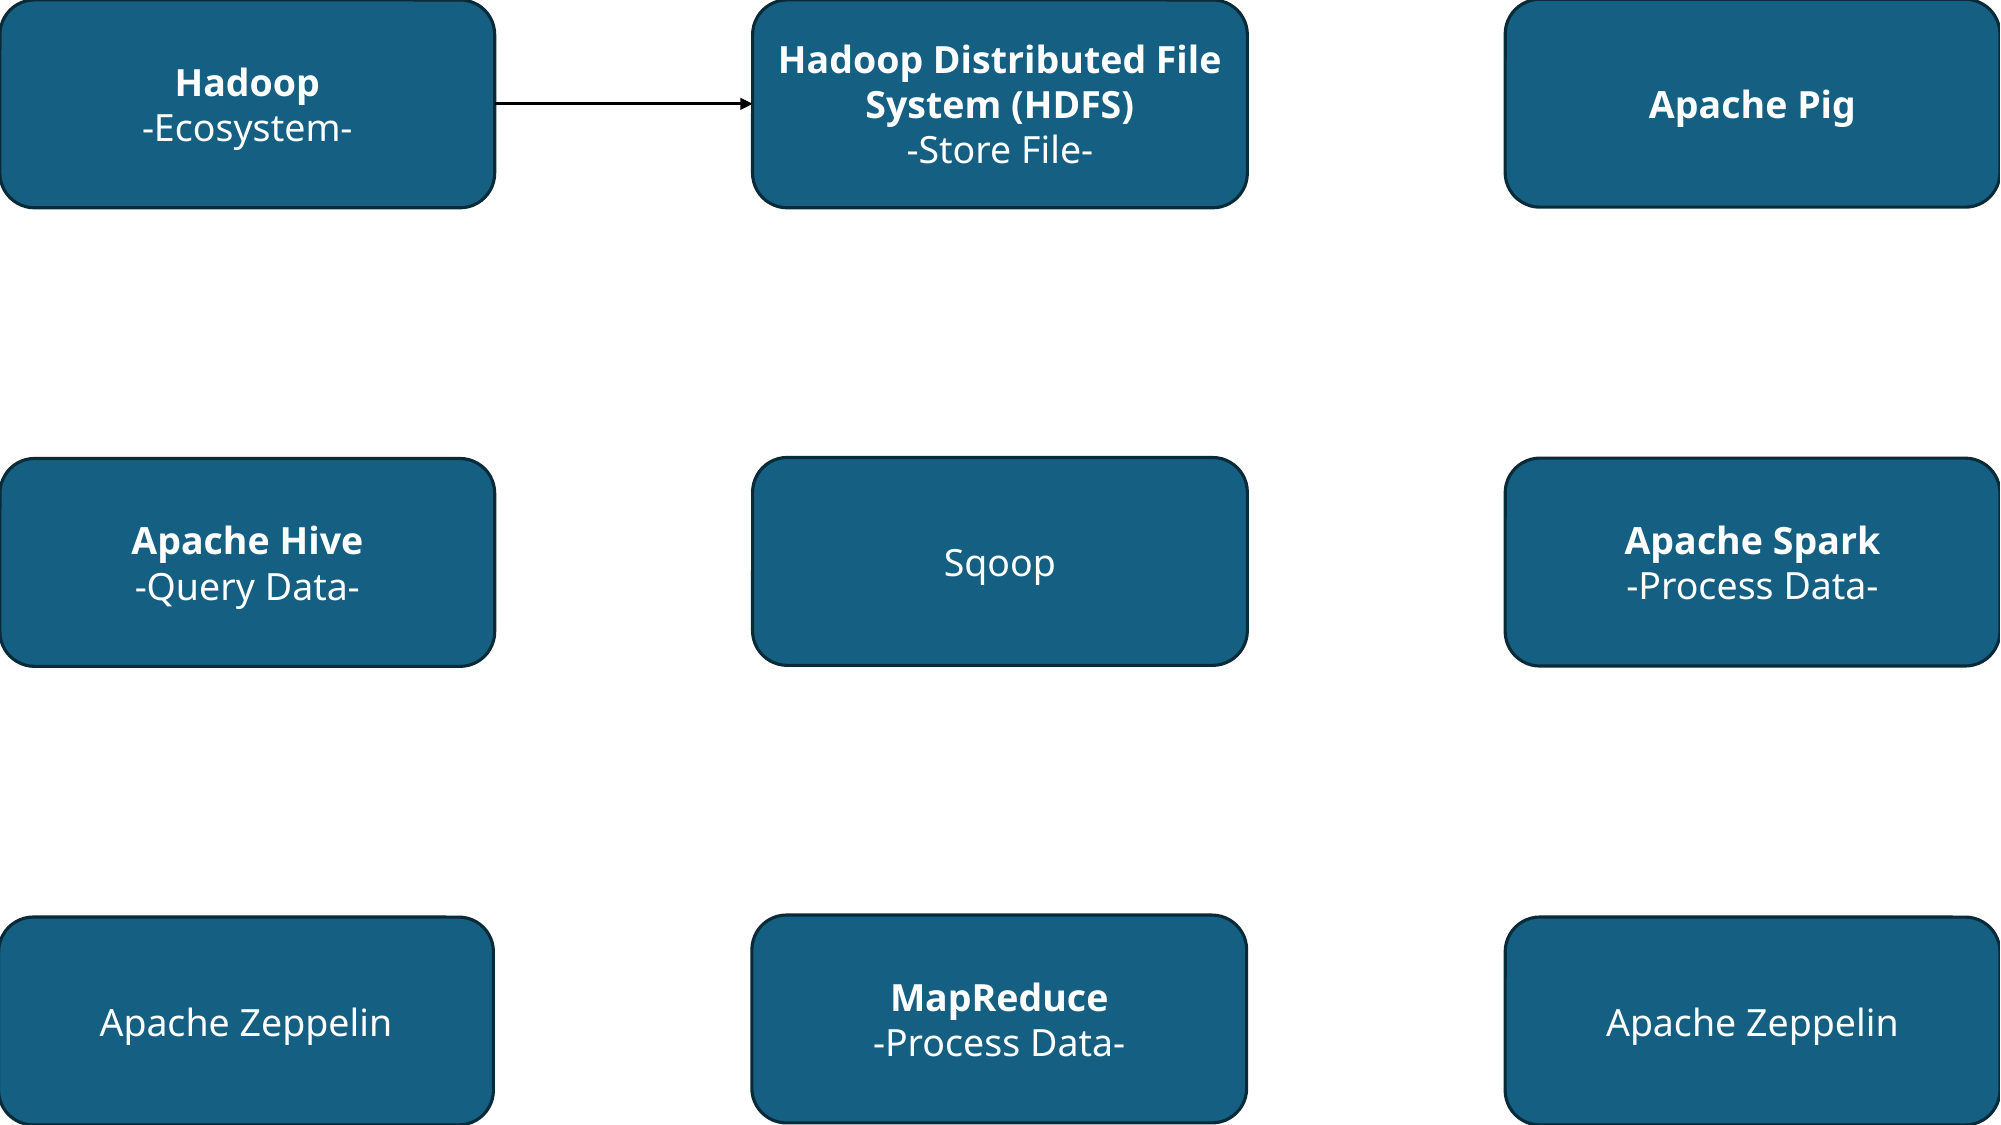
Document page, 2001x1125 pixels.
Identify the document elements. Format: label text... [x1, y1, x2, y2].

text_box Apache Hive -Query Data- [0, 456, 497, 668]
text_box Hadoop Distributed File System (HDFS) -Store File- [750, 0, 1249, 210]
text_box Apache Zeppelin [0, 915, 495, 1125]
text_box MapReduce -Process Data- [750, 913, 1249, 1125]
text_box Sqoop [750, 455, 1249, 667]
text_box Apache Zeppelin [1503, 915, 2000, 1125]
text_box Apache Pig [1503, 0, 2000, 209]
text_box Hadoop -Ecosystem- [0, 0, 497, 210]
text_box Apache Spark -Process Data- [1503, 456, 2000, 668]
